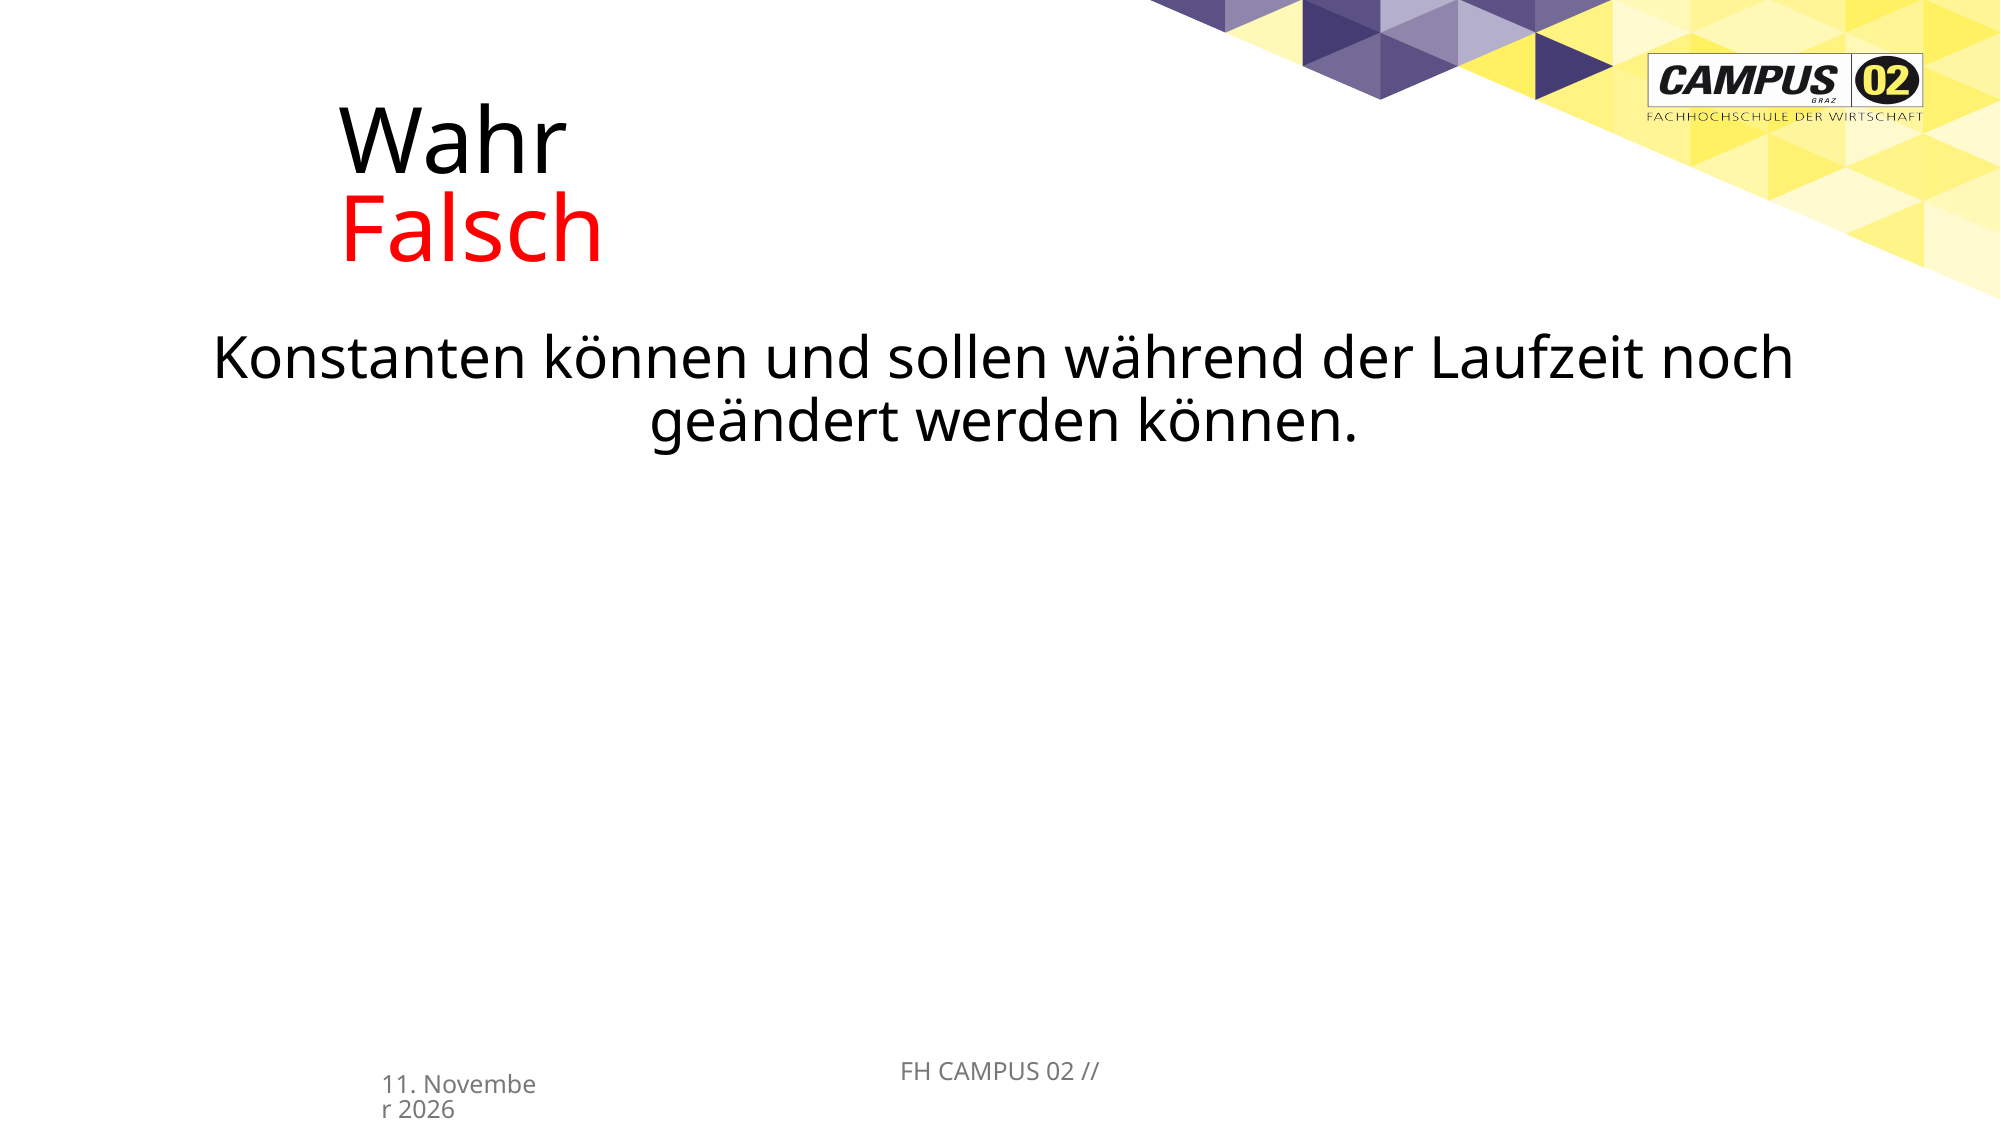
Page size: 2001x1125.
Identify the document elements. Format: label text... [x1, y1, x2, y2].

list Konstanten können und sollen während der Laufzeit noch geändert werden können. [98, 320, 1910, 1019]
footer FH CAMPUS 02 // [662, 1042, 1338, 1103]
picture [1141, 0, 2000, 300]
title Wahr Falsch [323, 107, 1636, 287]
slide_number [366, 1066, 555, 1105]
